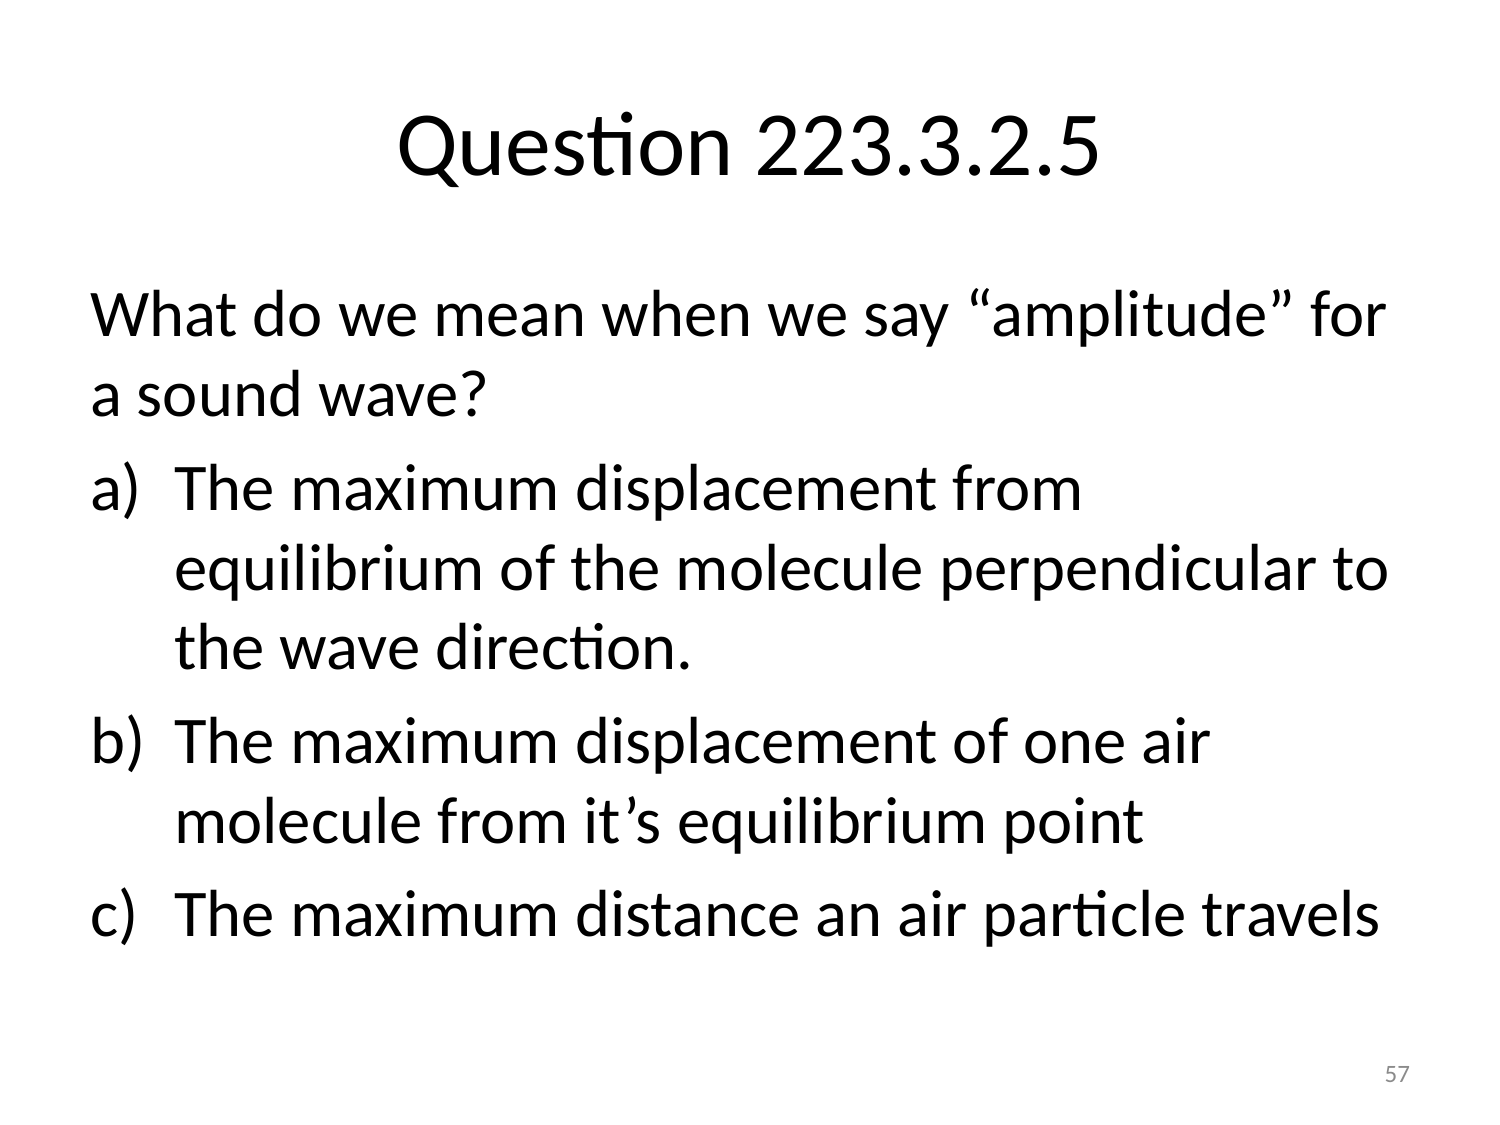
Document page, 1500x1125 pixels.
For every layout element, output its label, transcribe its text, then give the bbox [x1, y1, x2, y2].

title Question 223.3.2.5 [75, 45, 1425, 233]
list What do we mean when we say “amplitude” for a sound wave? The maximum displacement from equilibrium of the molecule perpendicular to the wave direction. The maximum displacement of one air molecule from it’s equilibrium point The maximum distance an air particle travels [75, 262, 1425, 1005]
slide_number 57 [1074, 1042, 1425, 1103]
